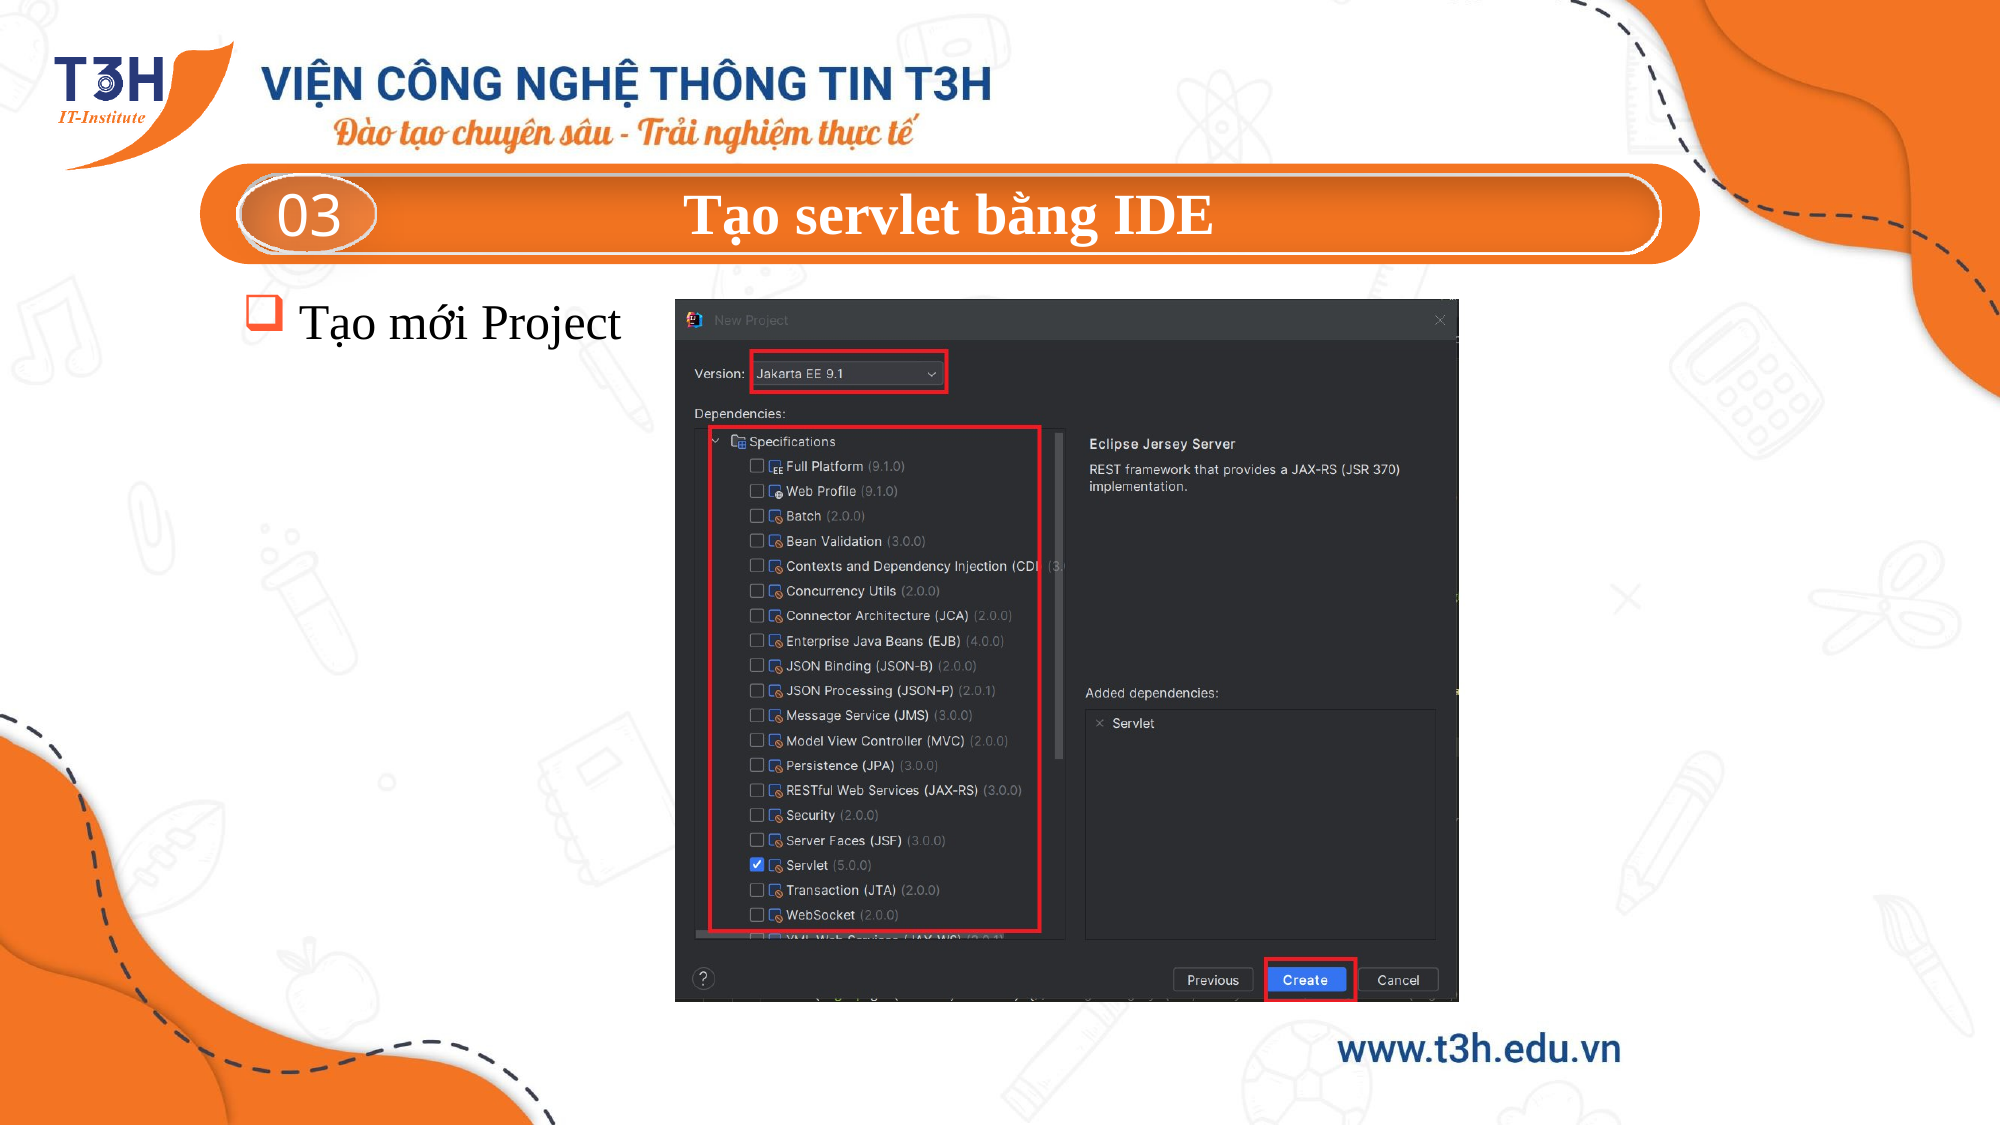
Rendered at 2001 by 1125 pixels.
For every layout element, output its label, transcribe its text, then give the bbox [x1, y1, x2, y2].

title Tạo servlet bằng IDE [681, 174, 1219, 298]
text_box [210, 135, 423, 330]
text_box 03 Tạo mới Project [240, 176, 625, 351]
picture [0, 0, 2000, 1125]
